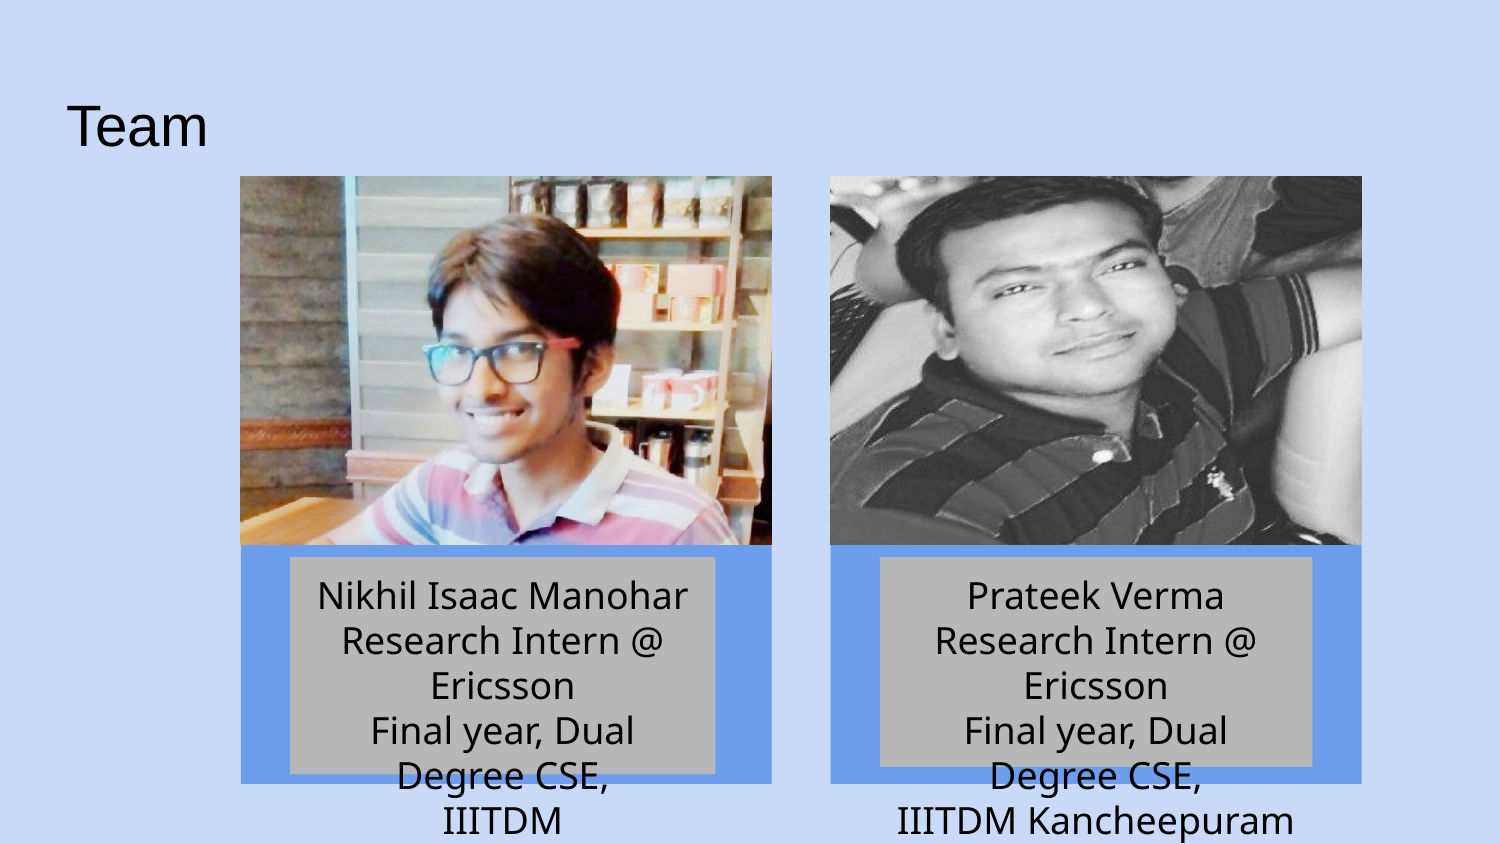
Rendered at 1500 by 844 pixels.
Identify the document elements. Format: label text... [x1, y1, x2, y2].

picture [240, 176, 772, 545]
text_box Nikhil Isaac Manohar Research Intern @ Ericsson Final year, Dual Degree CSE, IIITDM Kancheepuram [290, 557, 716, 775]
text_box [830, 551, 1362, 784]
text_box Prateek Verma Research Intern @ Ericsson Final year, Dual Degree CSE, IIITDM Kancheepuram [879, 557, 1313, 767]
title Team [51, 72, 1449, 167]
text_box [240, 551, 772, 784]
picture [830, 176, 1362, 545]
